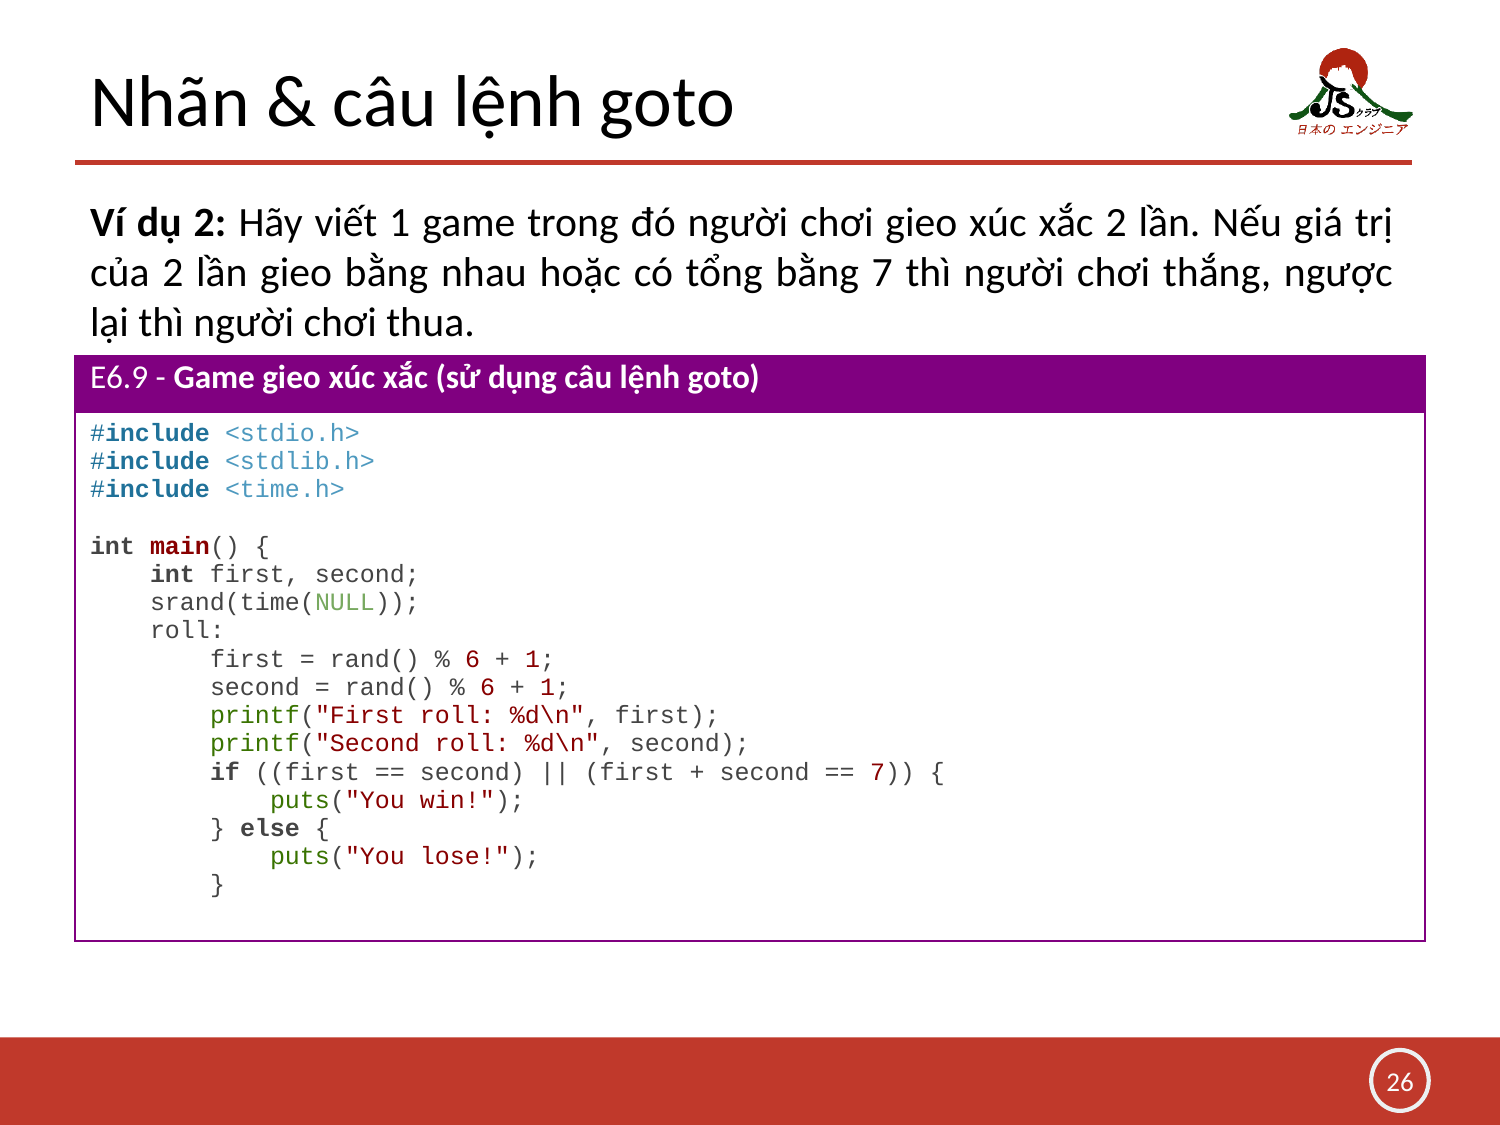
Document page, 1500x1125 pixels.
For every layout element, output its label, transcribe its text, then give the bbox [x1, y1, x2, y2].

list Ví dụ 2: Hãy viết 1 game trong đó người chơi gieo xúc xắc 2 lần. Nếu giá trị của 2 lần gieo bằng nhau hoặc có tổng bằng 7 thì người chơi thắng, ngược lại thì người chơi thua. [75, 187, 1410, 355]
title Nhãn & câu lệnh goto [75, 45, 1275, 149]
table_cell #include <stdio.h> #include <stdlib.h> #include <time.h> int main() { int first, second; srand(time(NULL)); roll: first = rand() % 6 + 1; second = rand() % 6 + 1; printf("First roll: %d\n", first); printf("Second roll: %d\n", second); if ((first == second) || (first + second == 7)) { puts("You win!"); } else { puts("You lose!"); } [76, 413, 1424, 940]
picture [1289, 48, 1413, 135]
table_header E6.9 - Game gieo xúc xắc (sử dụng câu lệnh goto) [76, 357, 1424, 413]
